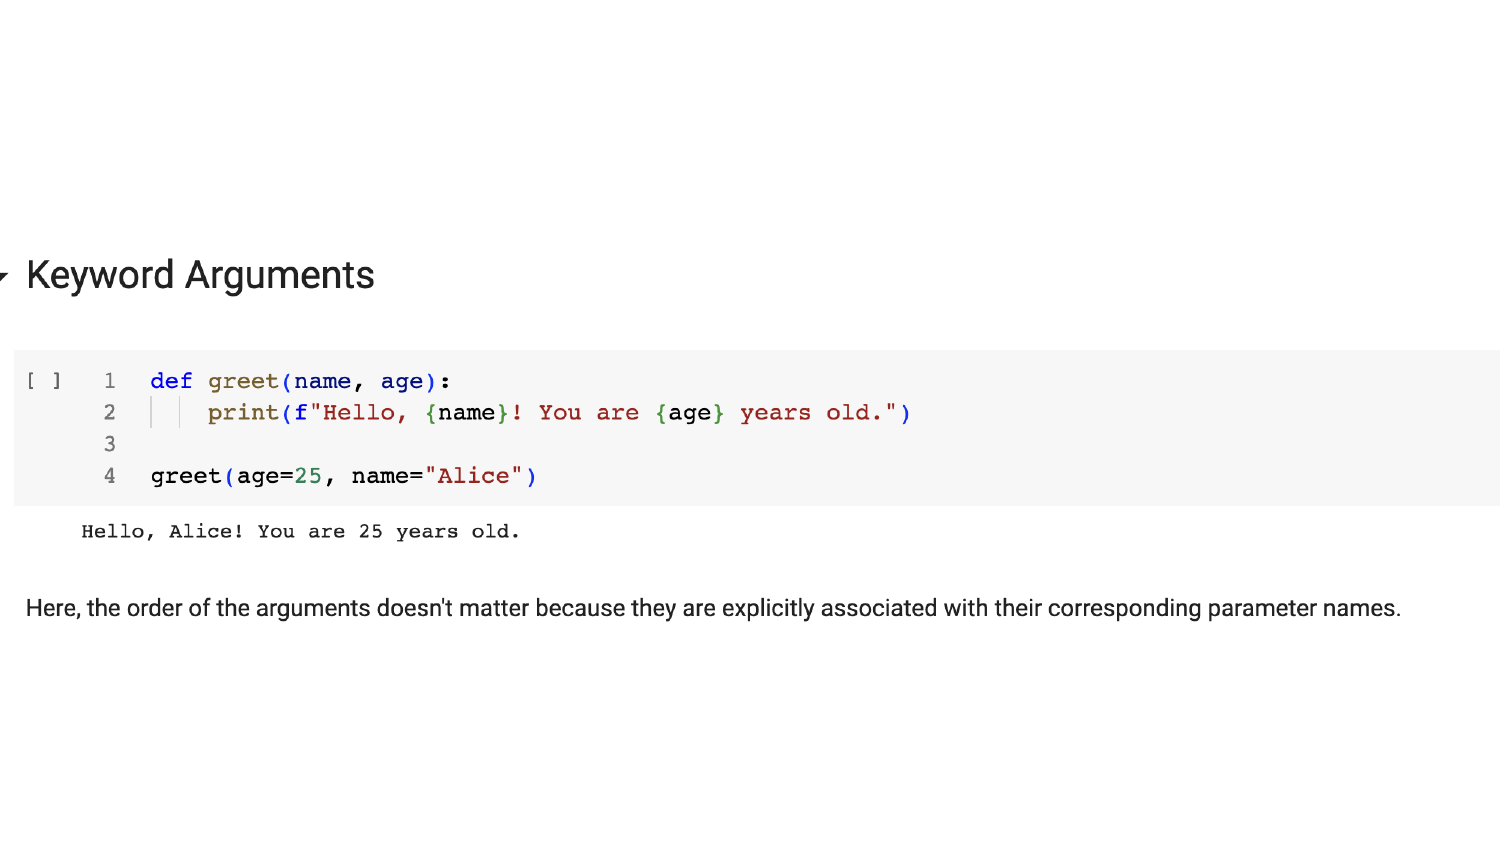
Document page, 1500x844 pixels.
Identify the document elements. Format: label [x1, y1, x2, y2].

picture [0, 206, 1500, 638]
